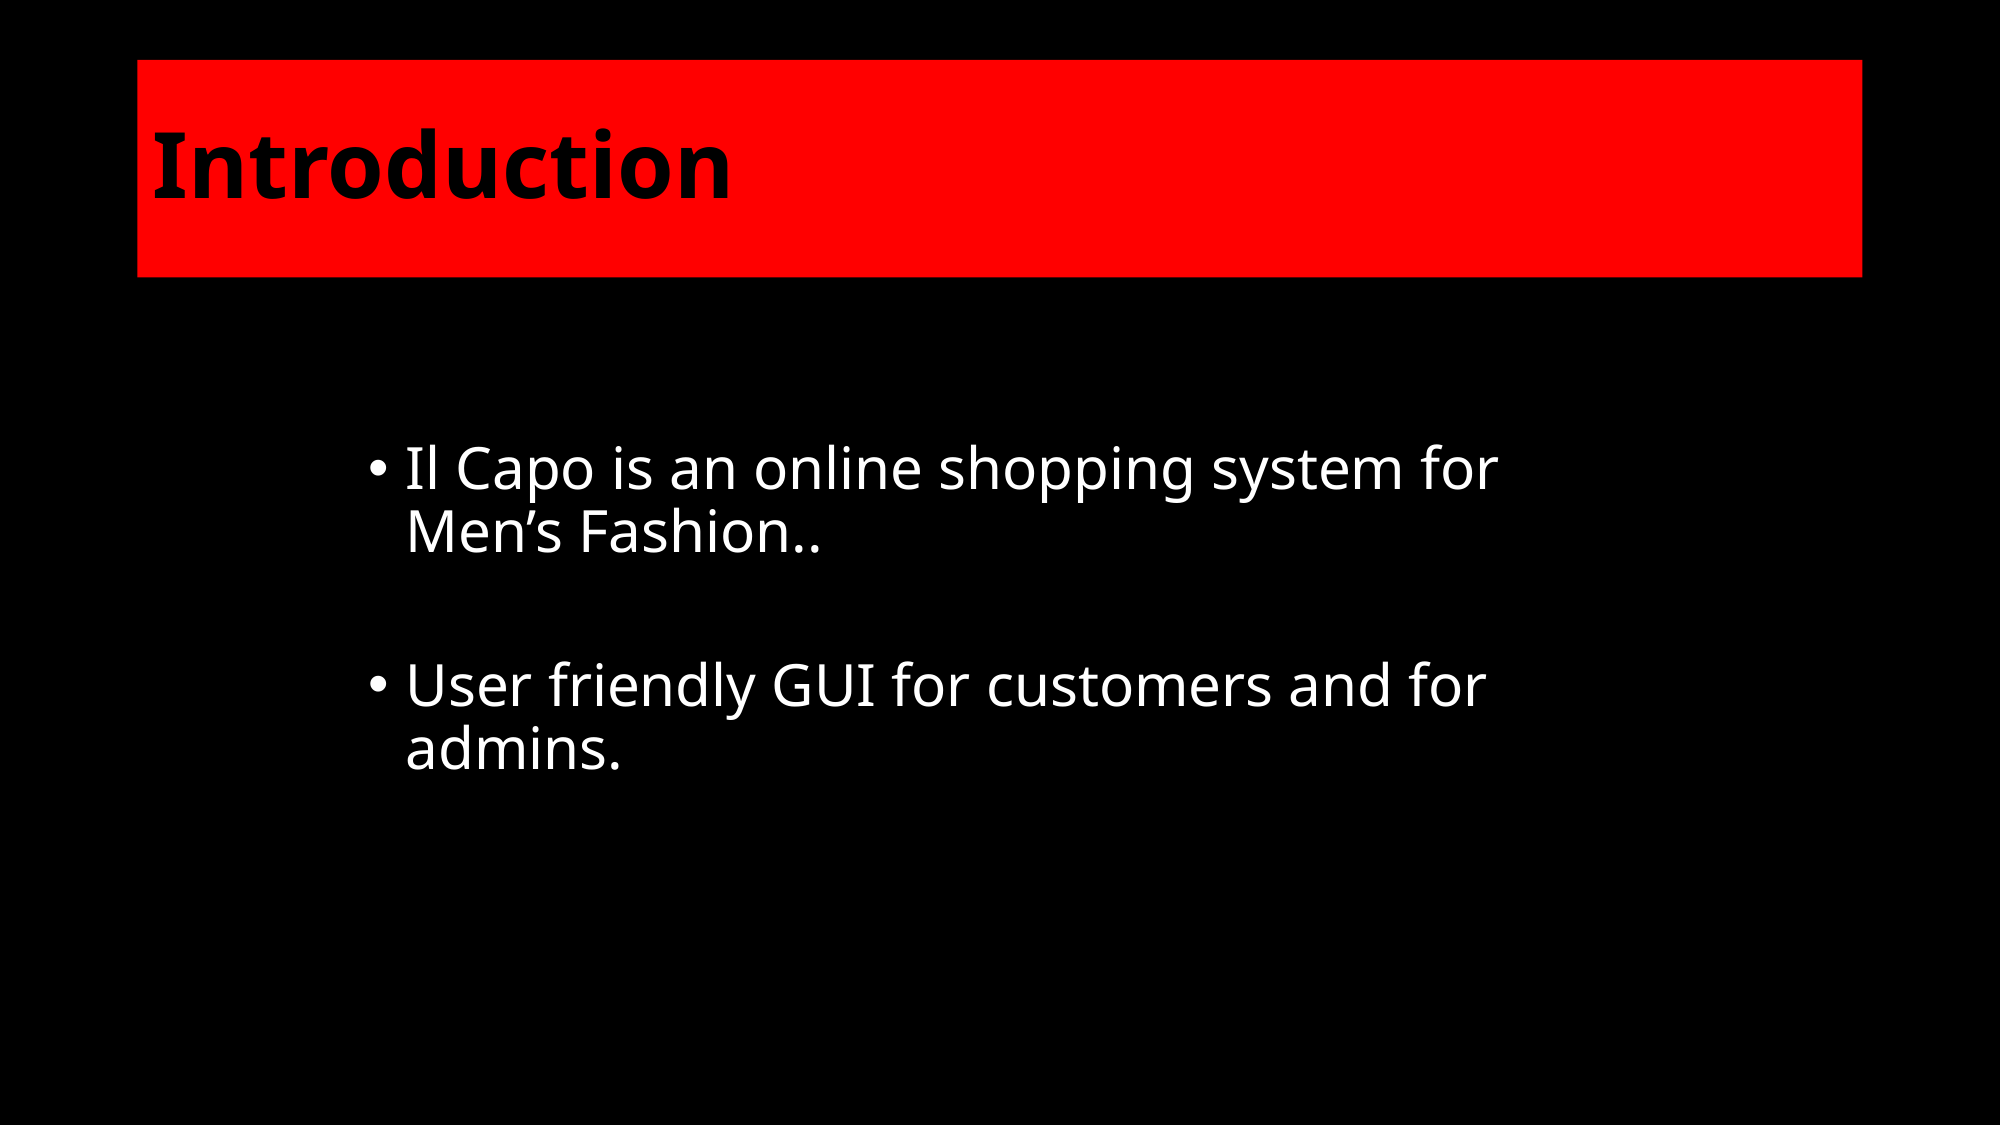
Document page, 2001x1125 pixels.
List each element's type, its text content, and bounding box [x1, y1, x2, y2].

list Il Capo is an online shopping system for Men’s Fashion.. User friendly GUI for customers and for admins. [353, 431, 1647, 967]
title Introduction [137, 59, 1863, 278]
